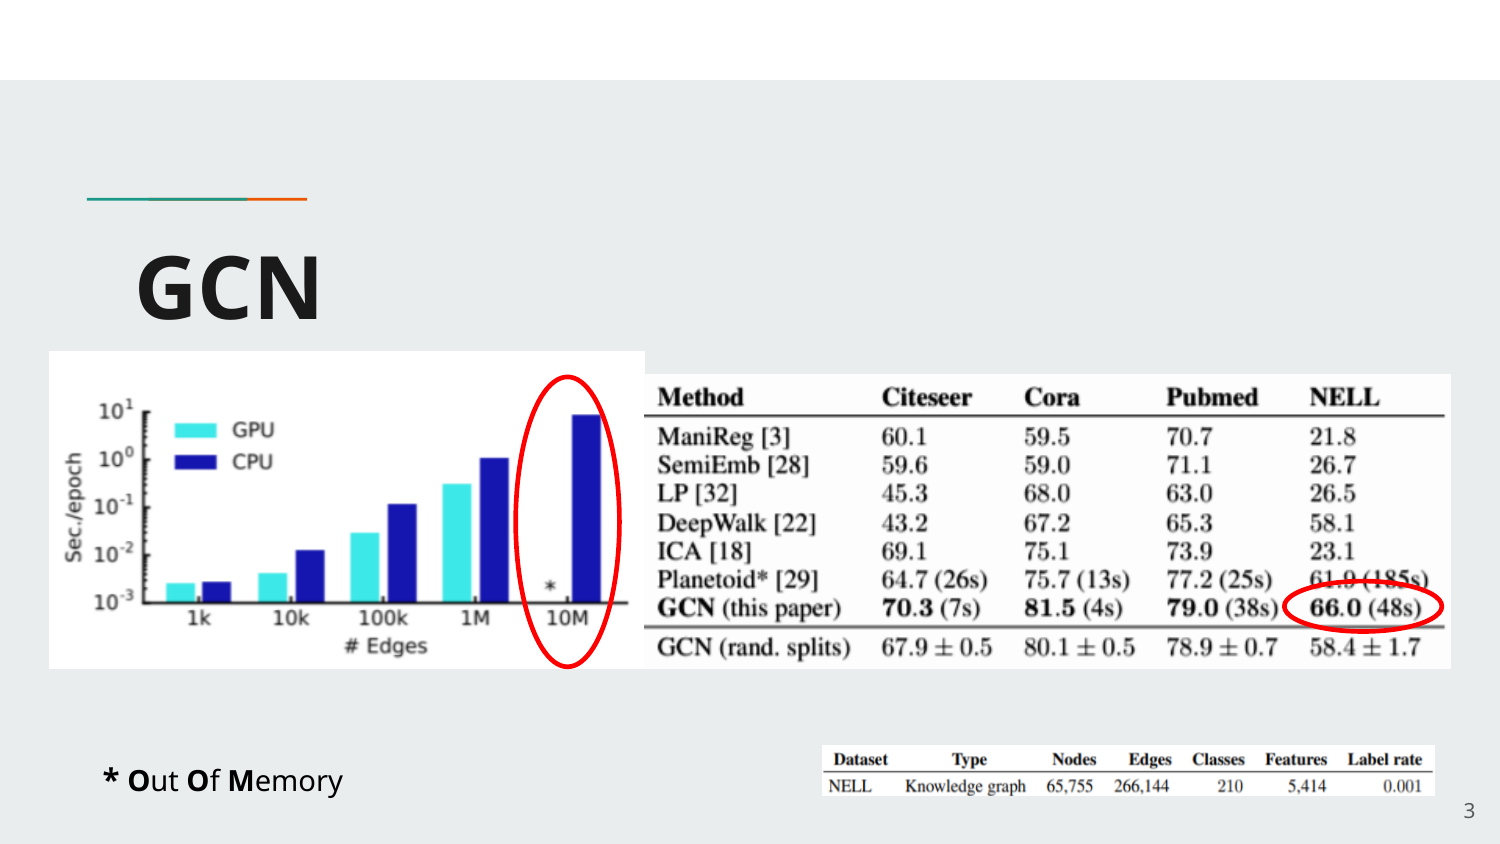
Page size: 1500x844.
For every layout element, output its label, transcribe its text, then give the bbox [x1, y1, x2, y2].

picture [48, 351, 1452, 669]
slide_number ‹#› [1400, 779, 1491, 844]
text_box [822, 745, 1443, 796]
title GCN [119, 216, 1381, 373]
text_box * Out Of Memory [87, 745, 506, 780]
